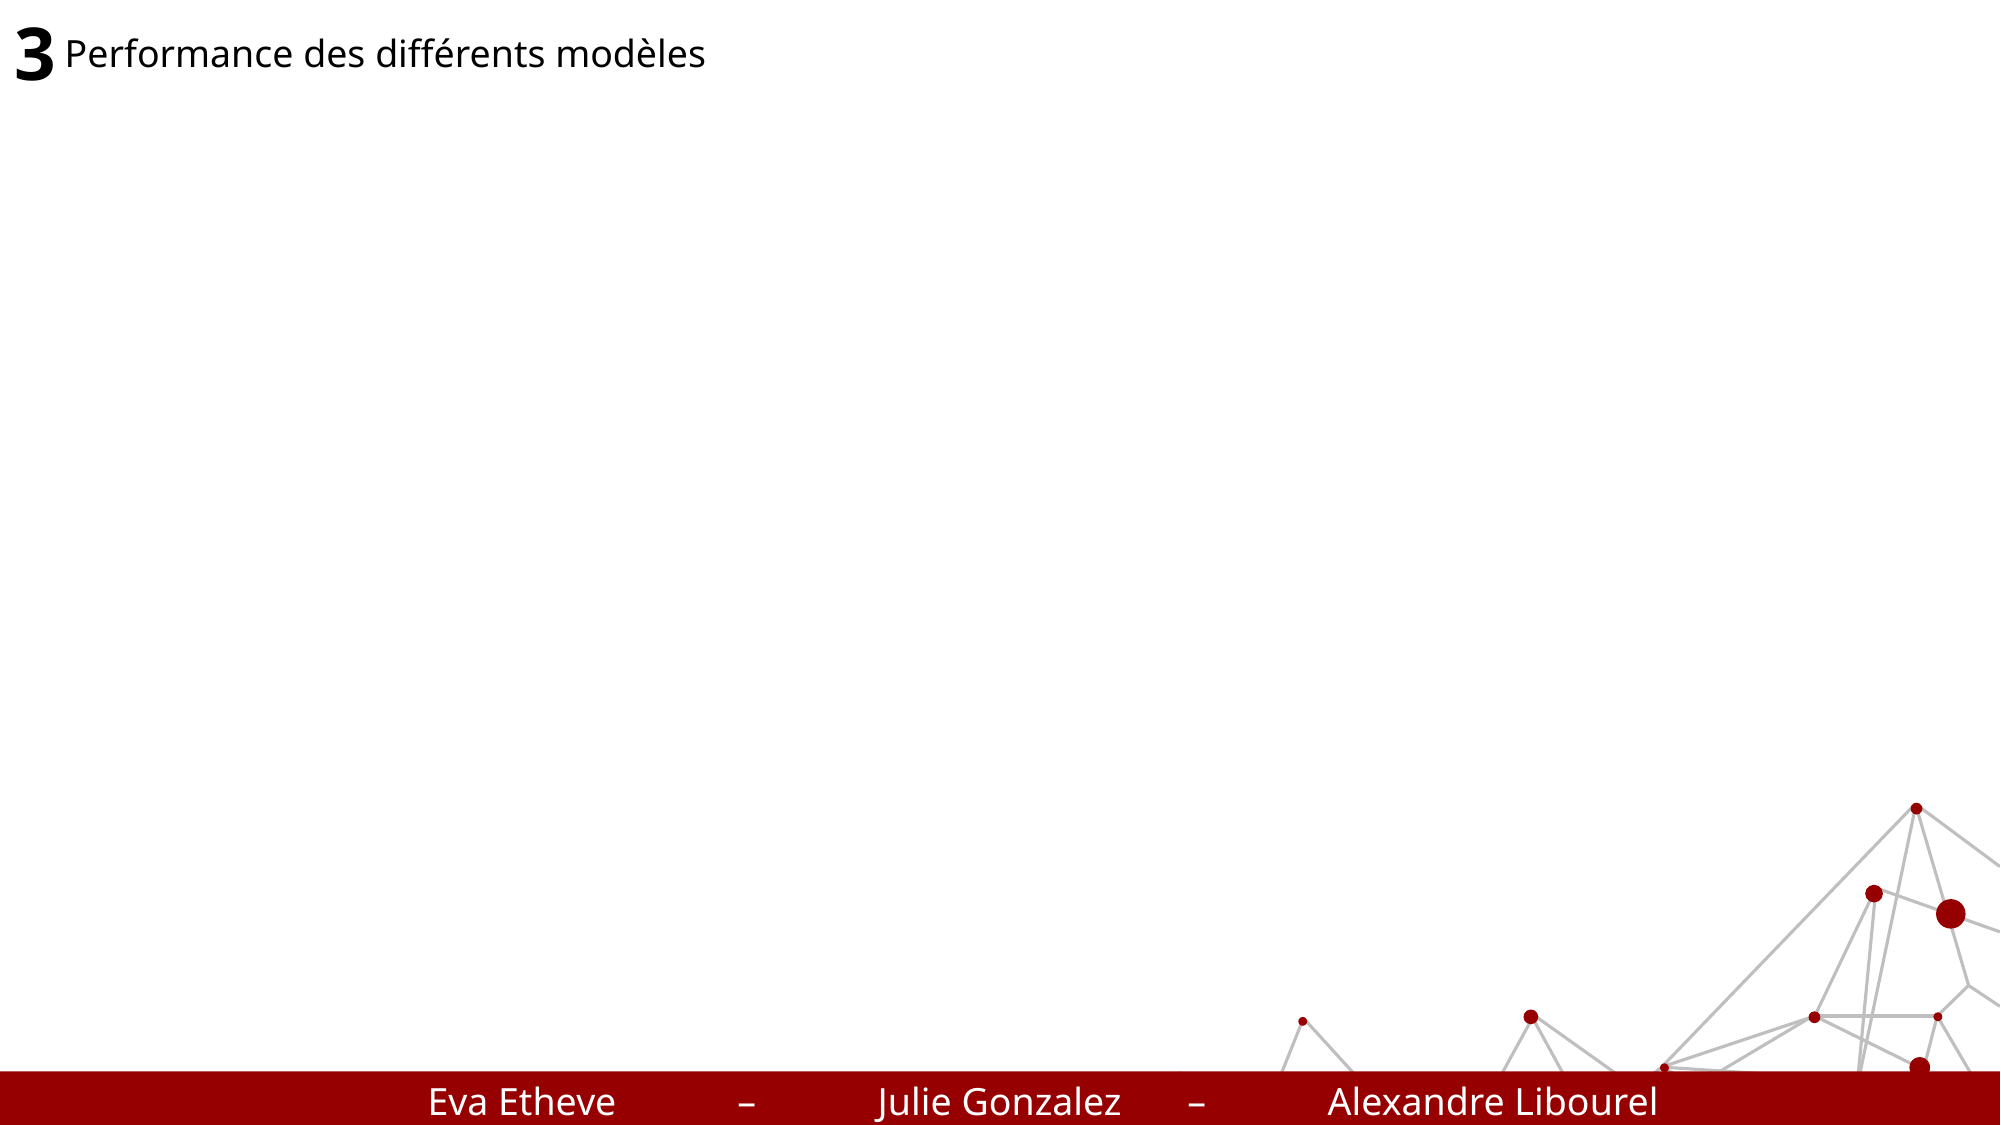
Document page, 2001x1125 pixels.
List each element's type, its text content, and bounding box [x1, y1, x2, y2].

text_box Performance des différents modèles [100, 22, 988, 83]
text_box [0, 1070, 409, 1125]
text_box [1118, 802, 2000, 1125]
text_box Eva Etheve – Julie Gonzalez – Alexandre Libourel [409, 1070, 1118, 1125]
text_box 3 [0, 0, 100, 103]
